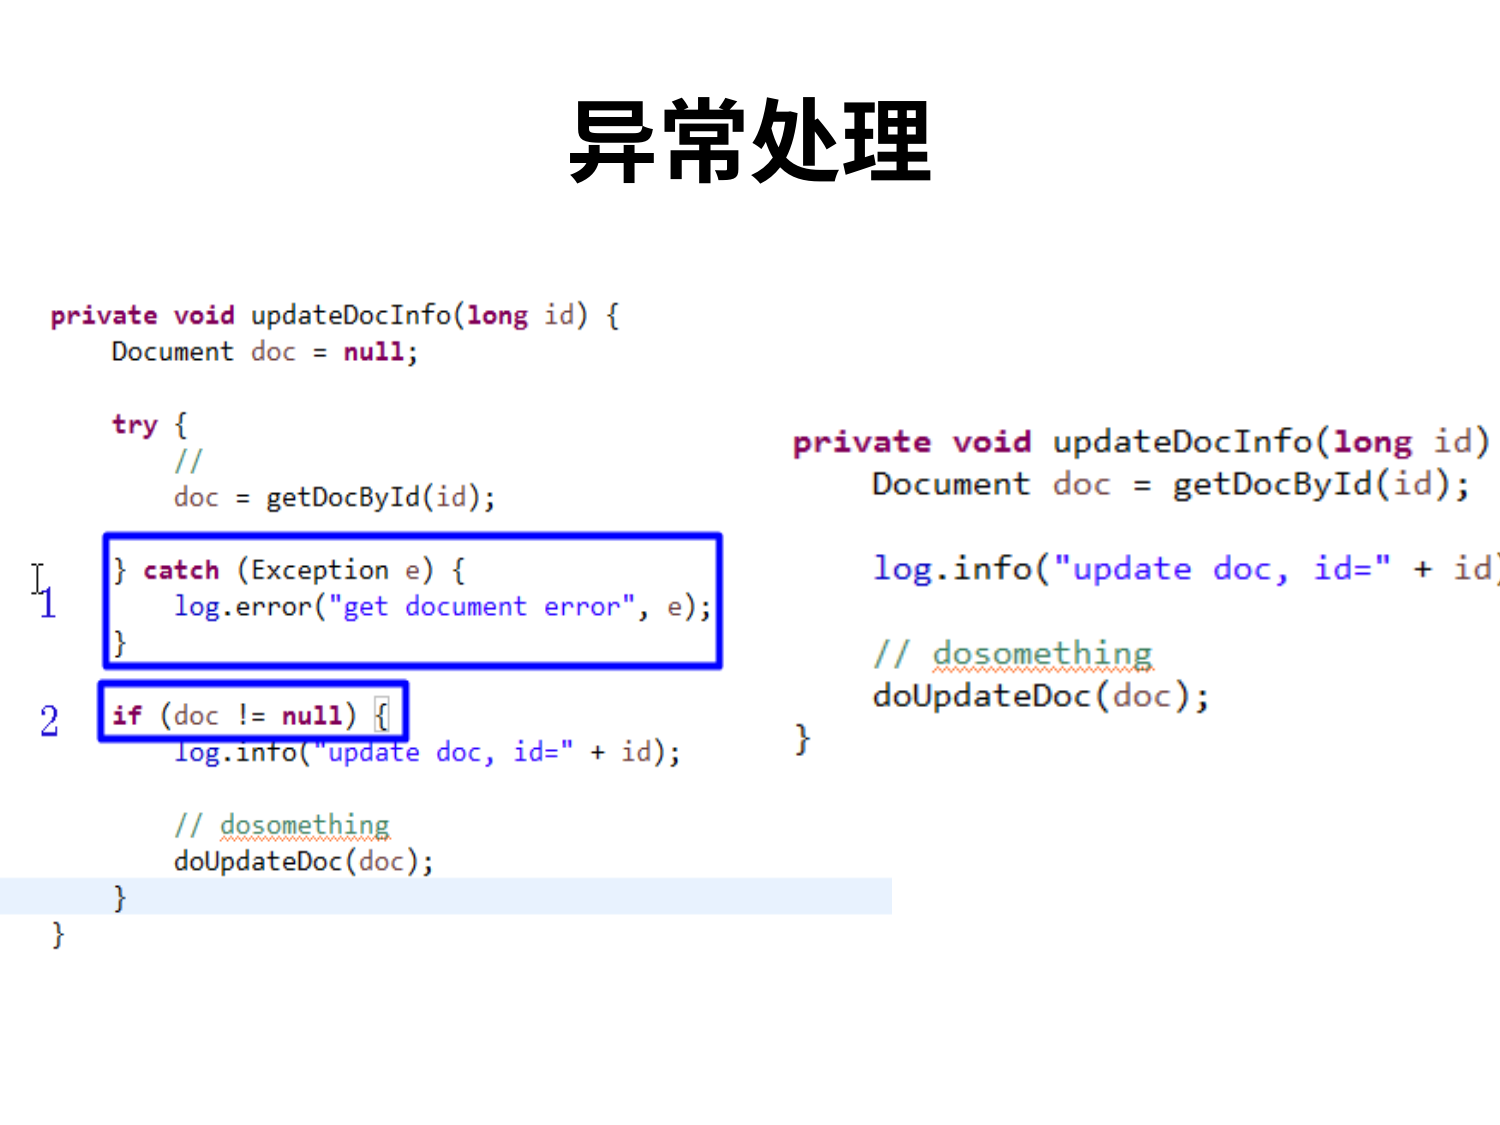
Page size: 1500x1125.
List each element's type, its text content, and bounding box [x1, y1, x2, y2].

title 异常处理 [75, 45, 1425, 233]
picture [0, 266, 1500, 979]
